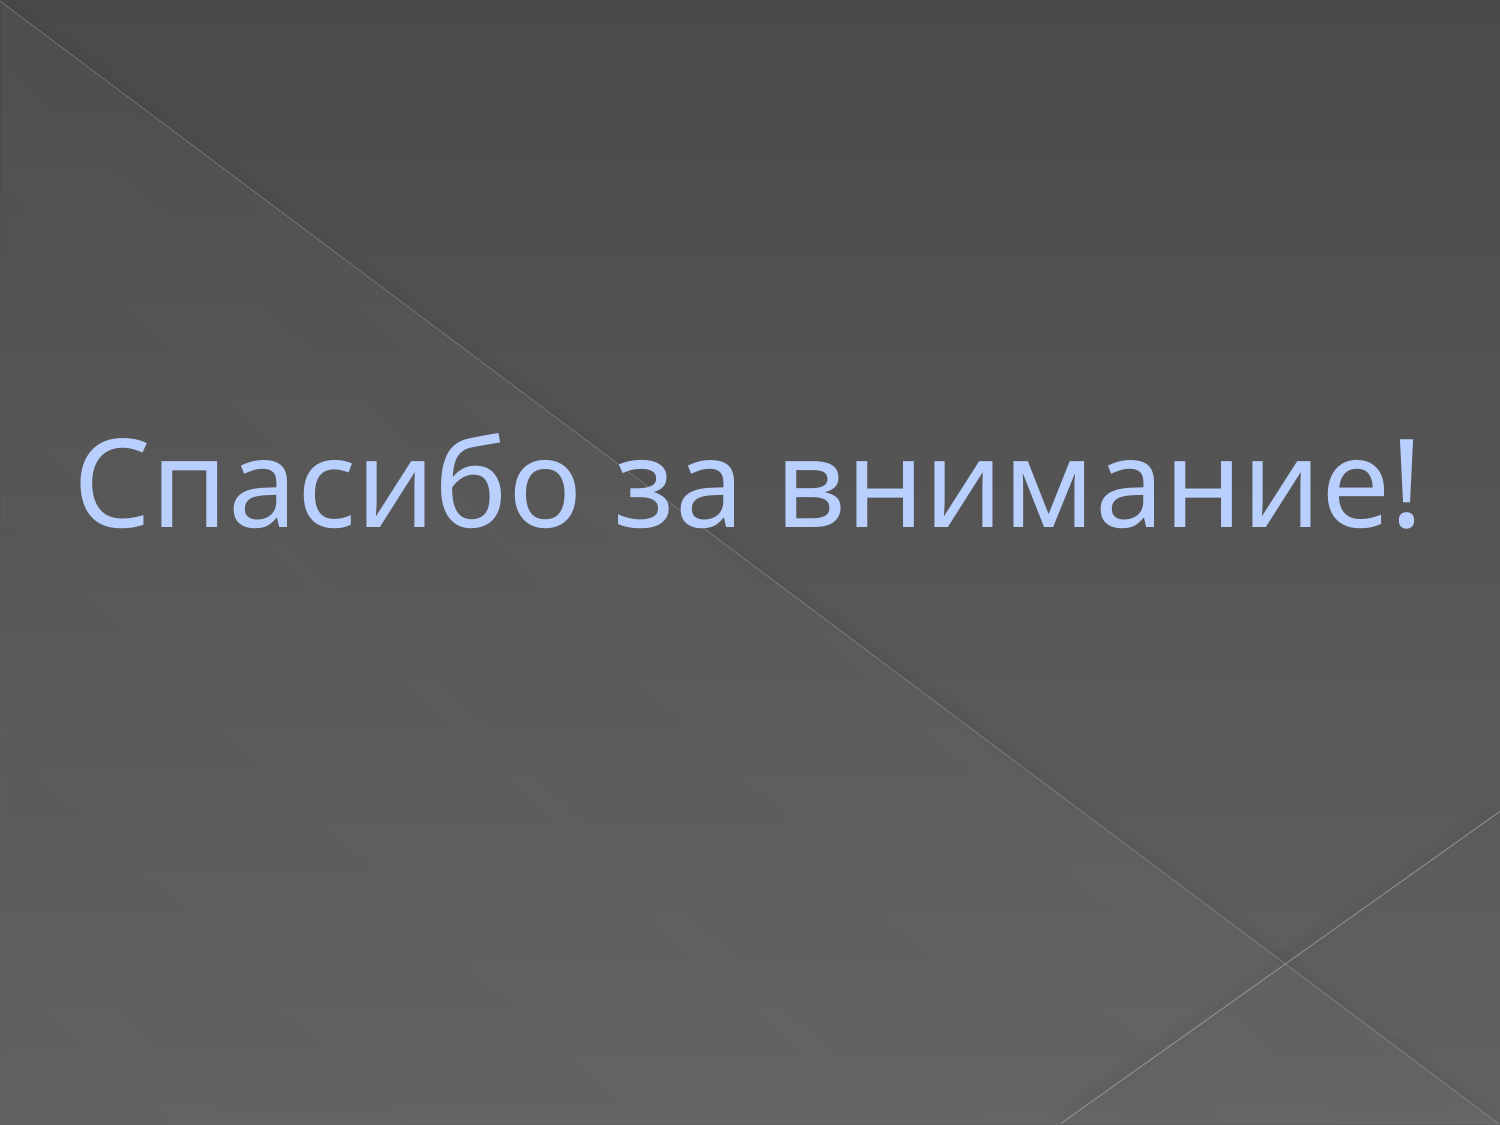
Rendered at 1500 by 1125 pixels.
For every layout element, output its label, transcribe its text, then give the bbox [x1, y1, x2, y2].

list Спасибо за внимание! [0, 397, 1500, 970]
